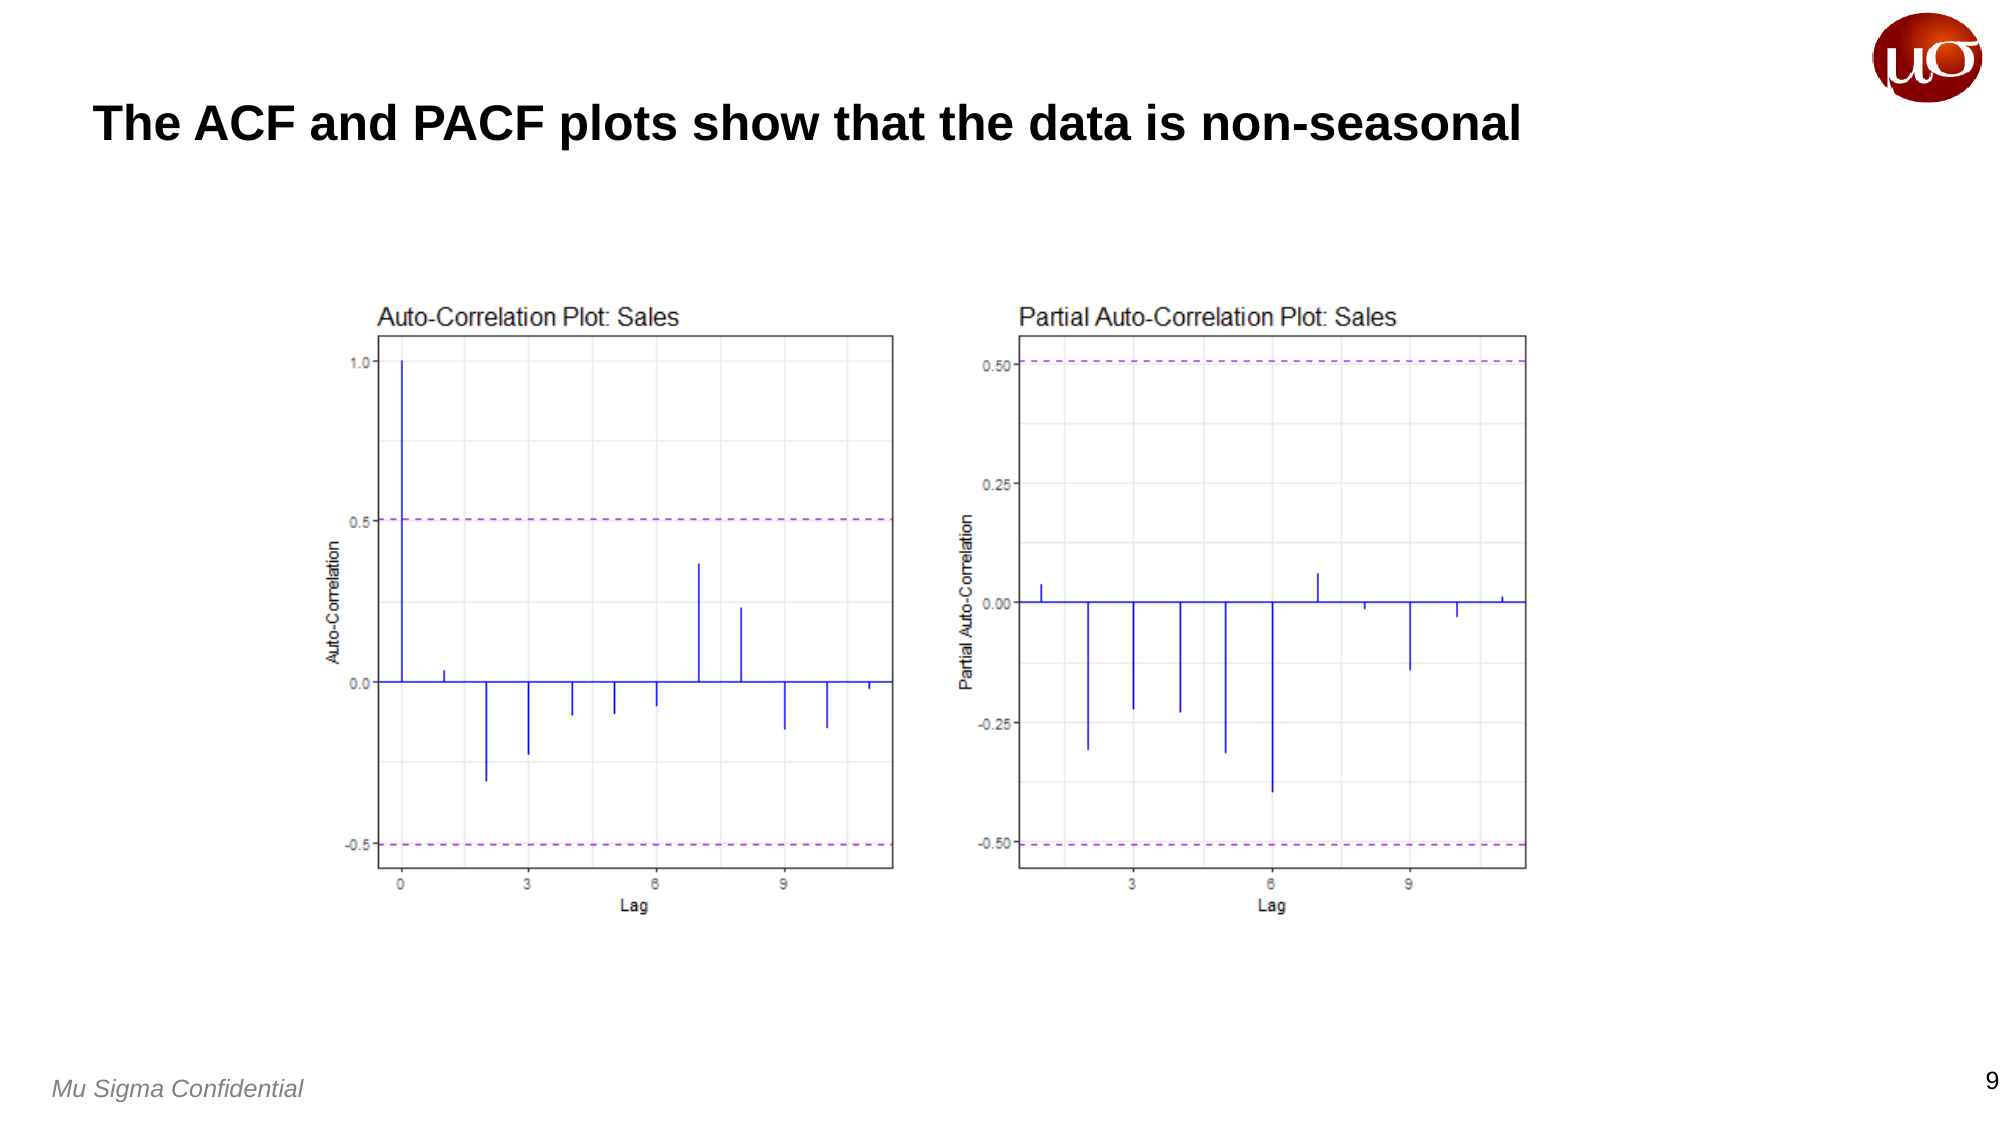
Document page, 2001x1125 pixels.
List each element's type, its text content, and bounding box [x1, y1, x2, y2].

picture [1867, 12, 1988, 103]
title The ACF and PACF plots show that the data is non-seasonal [92, 13, 1908, 152]
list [291, 287, 1556, 935]
